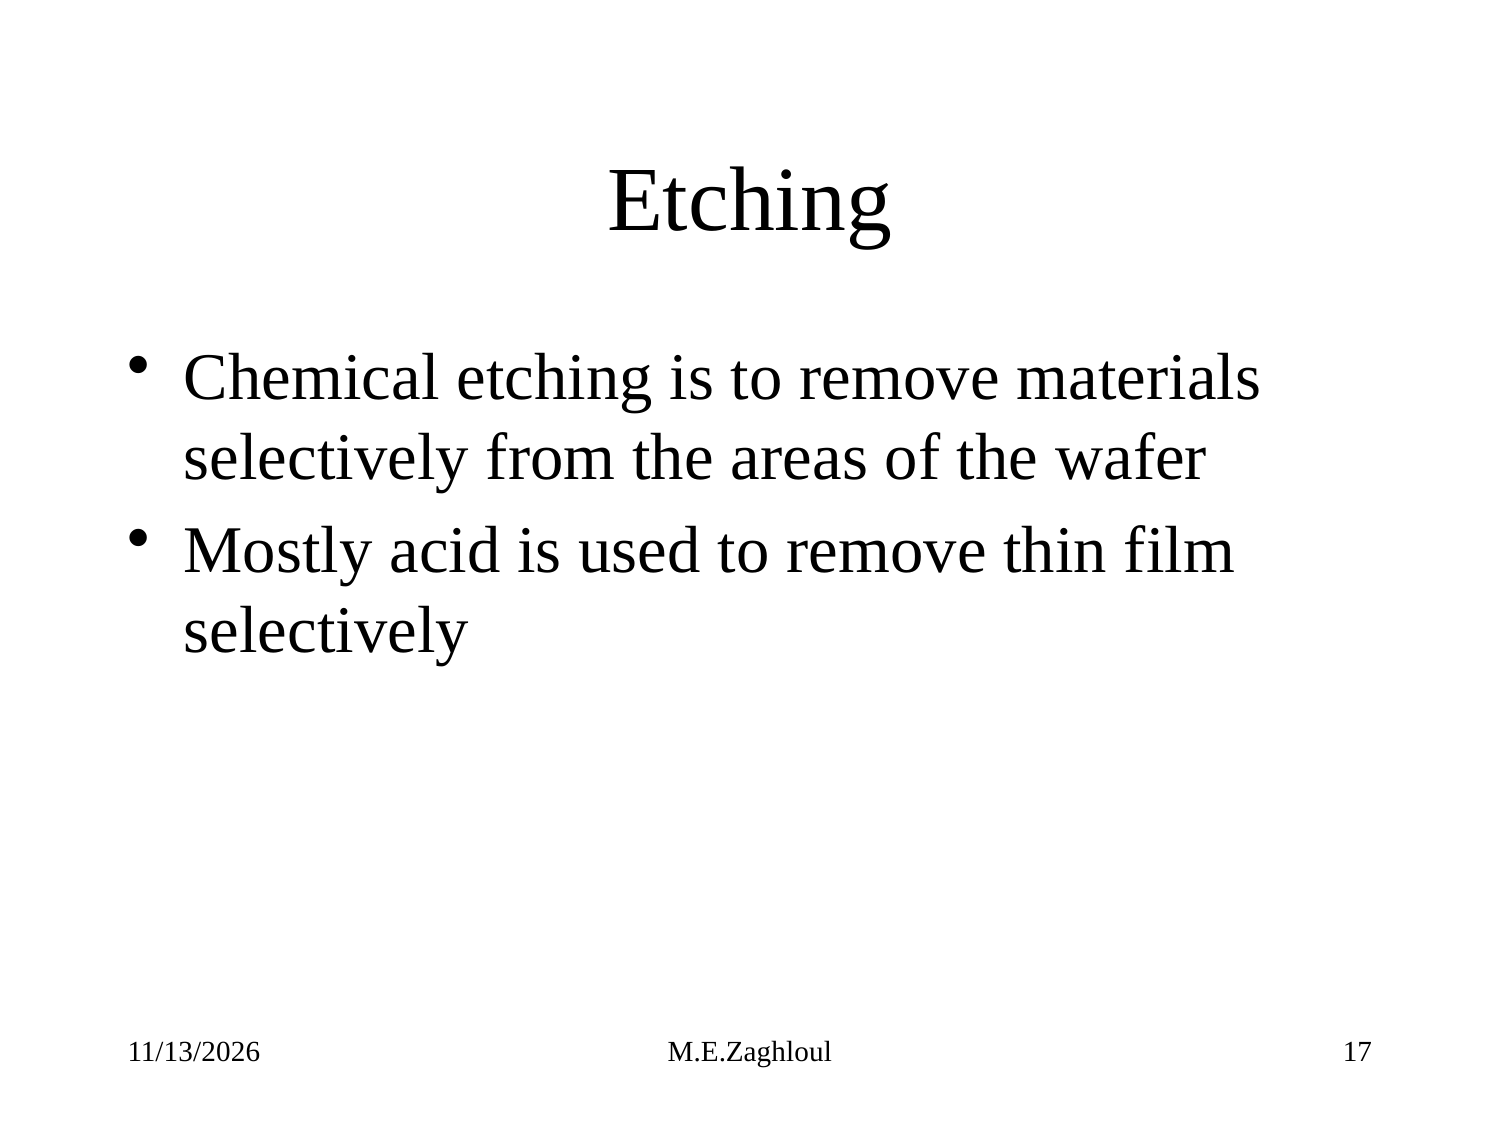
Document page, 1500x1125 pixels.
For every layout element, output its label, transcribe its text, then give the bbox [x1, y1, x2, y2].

footer M.E.Zaghloul [512, 1024, 988, 1101]
slide_number 17 [1074, 1024, 1388, 1101]
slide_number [112, 1024, 426, 1101]
title Etching [112, 99, 1388, 288]
list Chemical etching is to remove materials selectively from the areas of the wafer Mostly acid is used to remove thin film selectively [112, 324, 1388, 1000]
